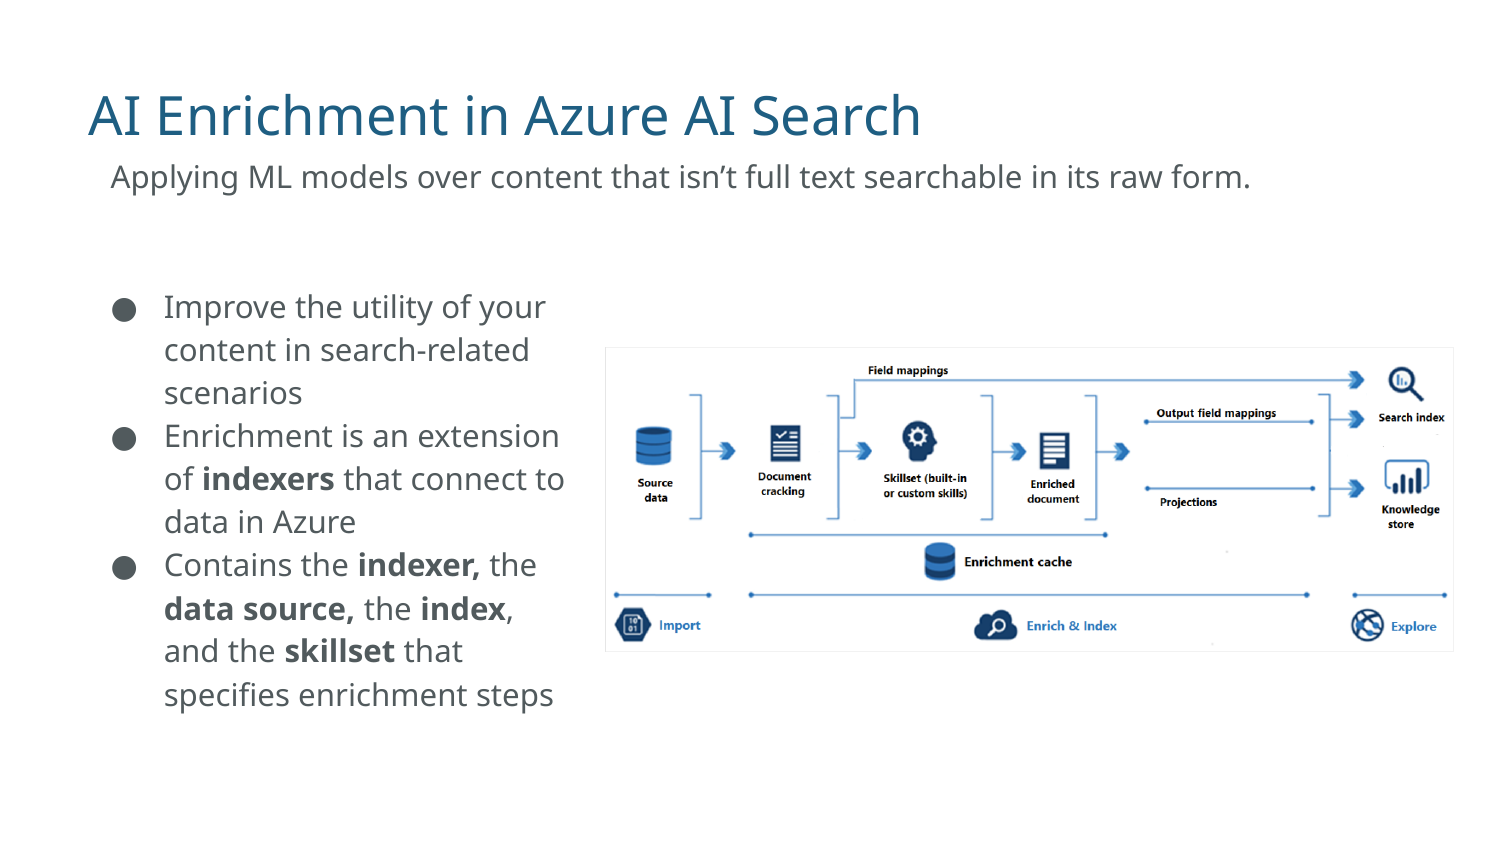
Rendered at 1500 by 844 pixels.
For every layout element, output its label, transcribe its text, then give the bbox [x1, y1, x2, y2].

picture [585, 324, 1469, 665]
list Improve the utility of your content in search-related scenarios Enrichment is an extension of indexers that connect to data in Azure Contains the indexer, the data source, the index, and the skillset that specifies enrichment steps [73, 266, 586, 578]
title AI Enrichment in Azure AI Search [73, 73, 1427, 146]
subtitle Applying ML models over content that isn’t full text searchable in its raw form. [73, 146, 1427, 201]
